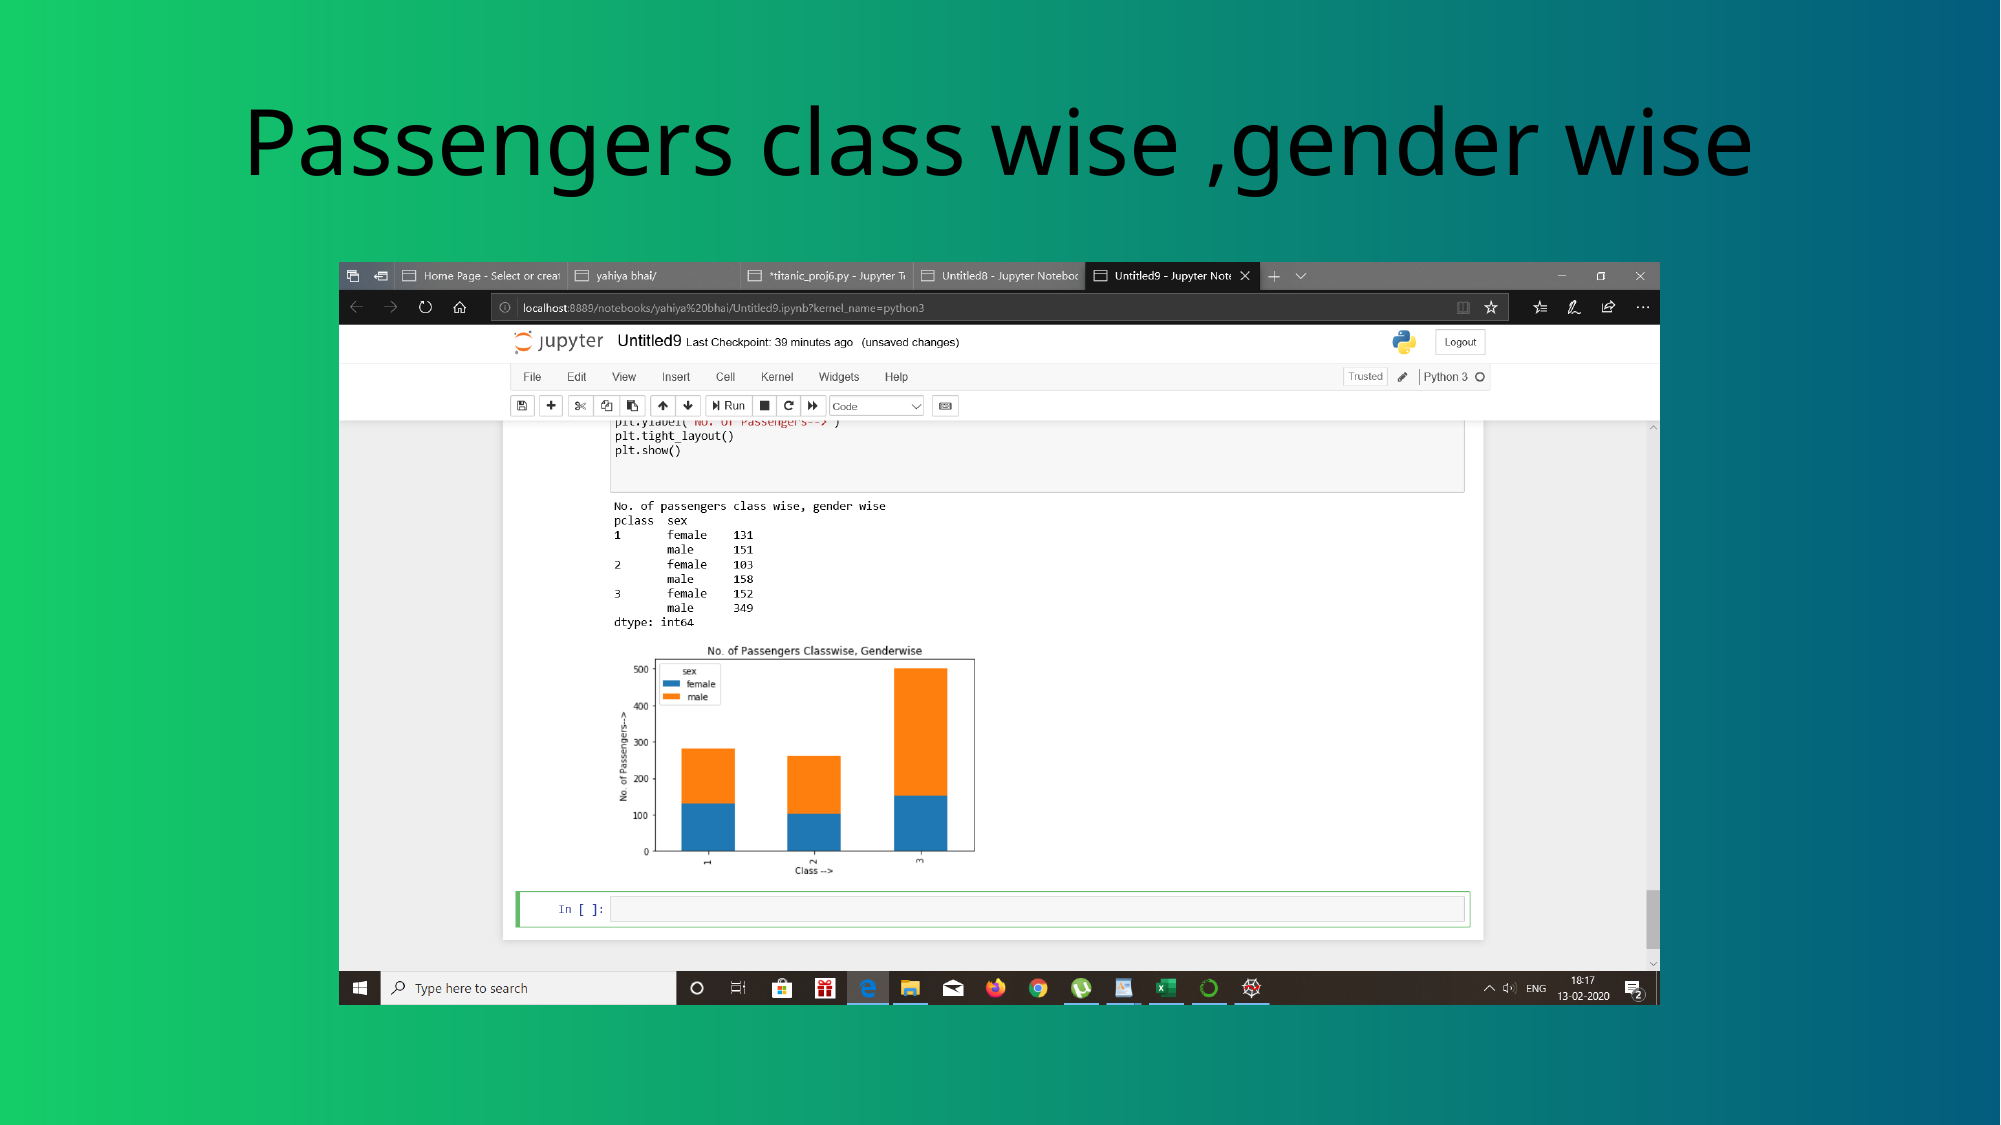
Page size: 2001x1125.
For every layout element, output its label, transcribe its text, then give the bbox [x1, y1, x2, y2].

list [339, 262, 1660, 1005]
title Passengers class wise ,gender wise [99, 44, 1901, 233]
